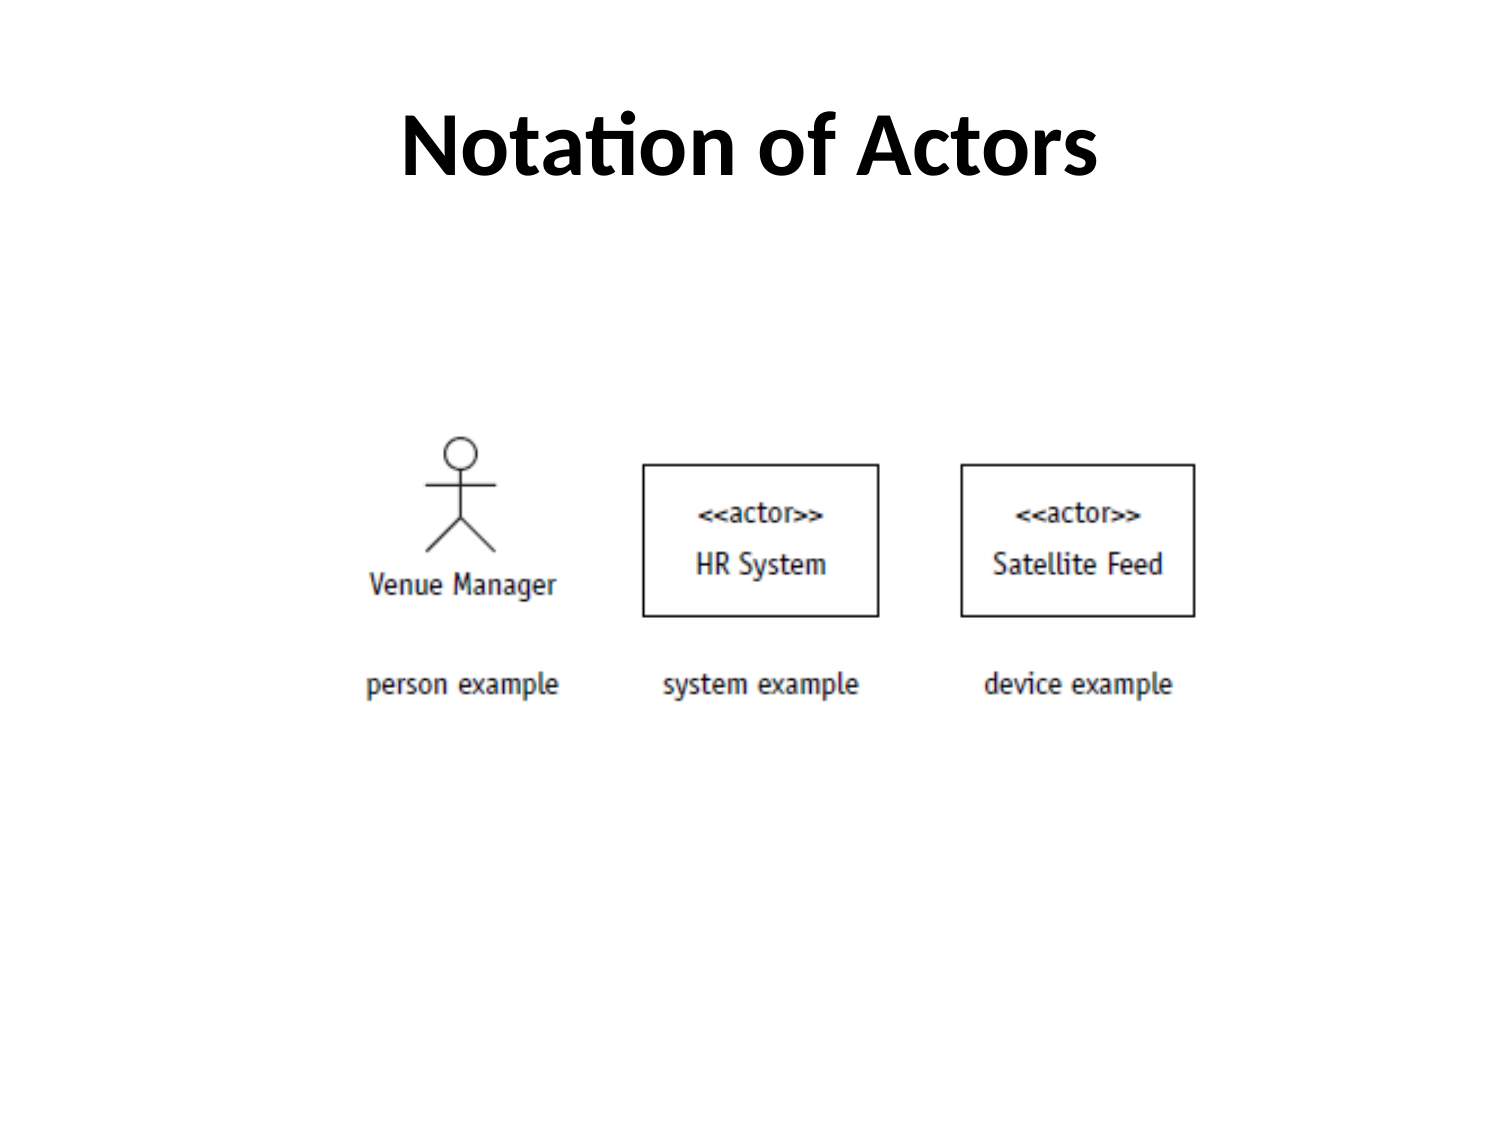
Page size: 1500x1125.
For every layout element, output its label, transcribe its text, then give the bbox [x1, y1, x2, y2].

title Notation of Actors [75, 45, 1425, 233]
picture [318, 424, 1221, 713]
